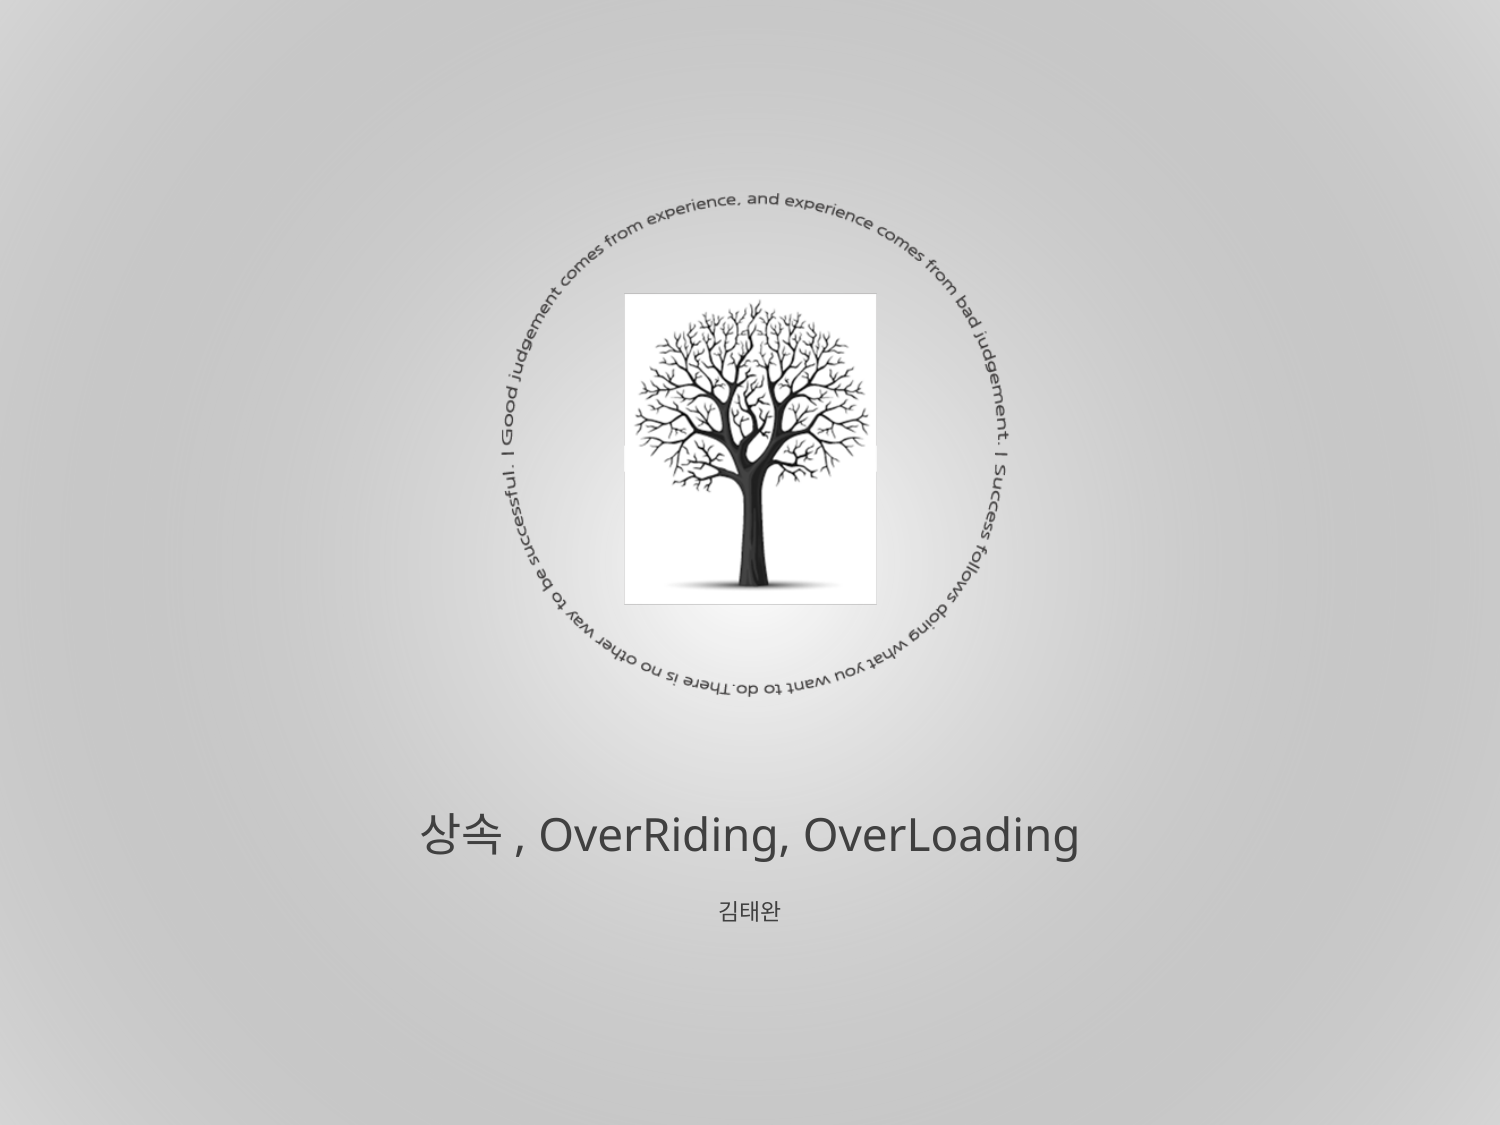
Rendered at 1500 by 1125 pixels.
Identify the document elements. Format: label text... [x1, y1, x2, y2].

list 김태완 [342, 881, 1158, 941]
picture [466, 160, 1034, 728]
title 상속, OverRiding, OverLoading [53, 797, 1447, 870]
